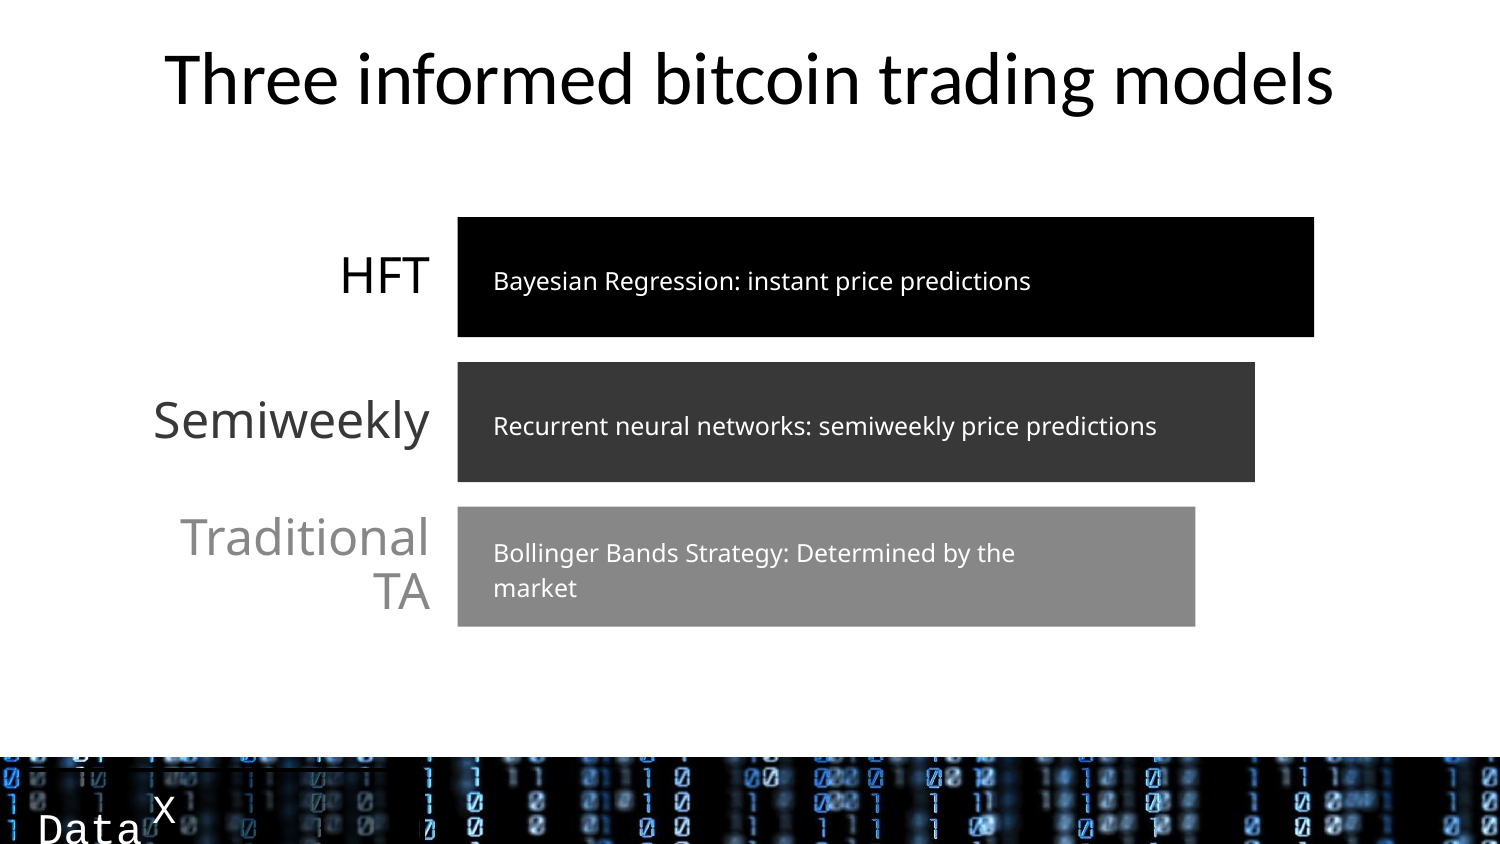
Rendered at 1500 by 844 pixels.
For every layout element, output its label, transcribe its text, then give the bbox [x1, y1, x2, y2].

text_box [119, 506, 1196, 627]
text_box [119, 361, 1256, 483]
picture [45, 819, 57, 841]
picture [123, 833, 133, 841]
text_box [146, 216, 1315, 338]
picture [70, 833, 80, 841]
title Three informed bitcoin trading models [75, 33, 1425, 116]
picture [0, 757, 1500, 844]
picture [28, 772, 420, 844]
